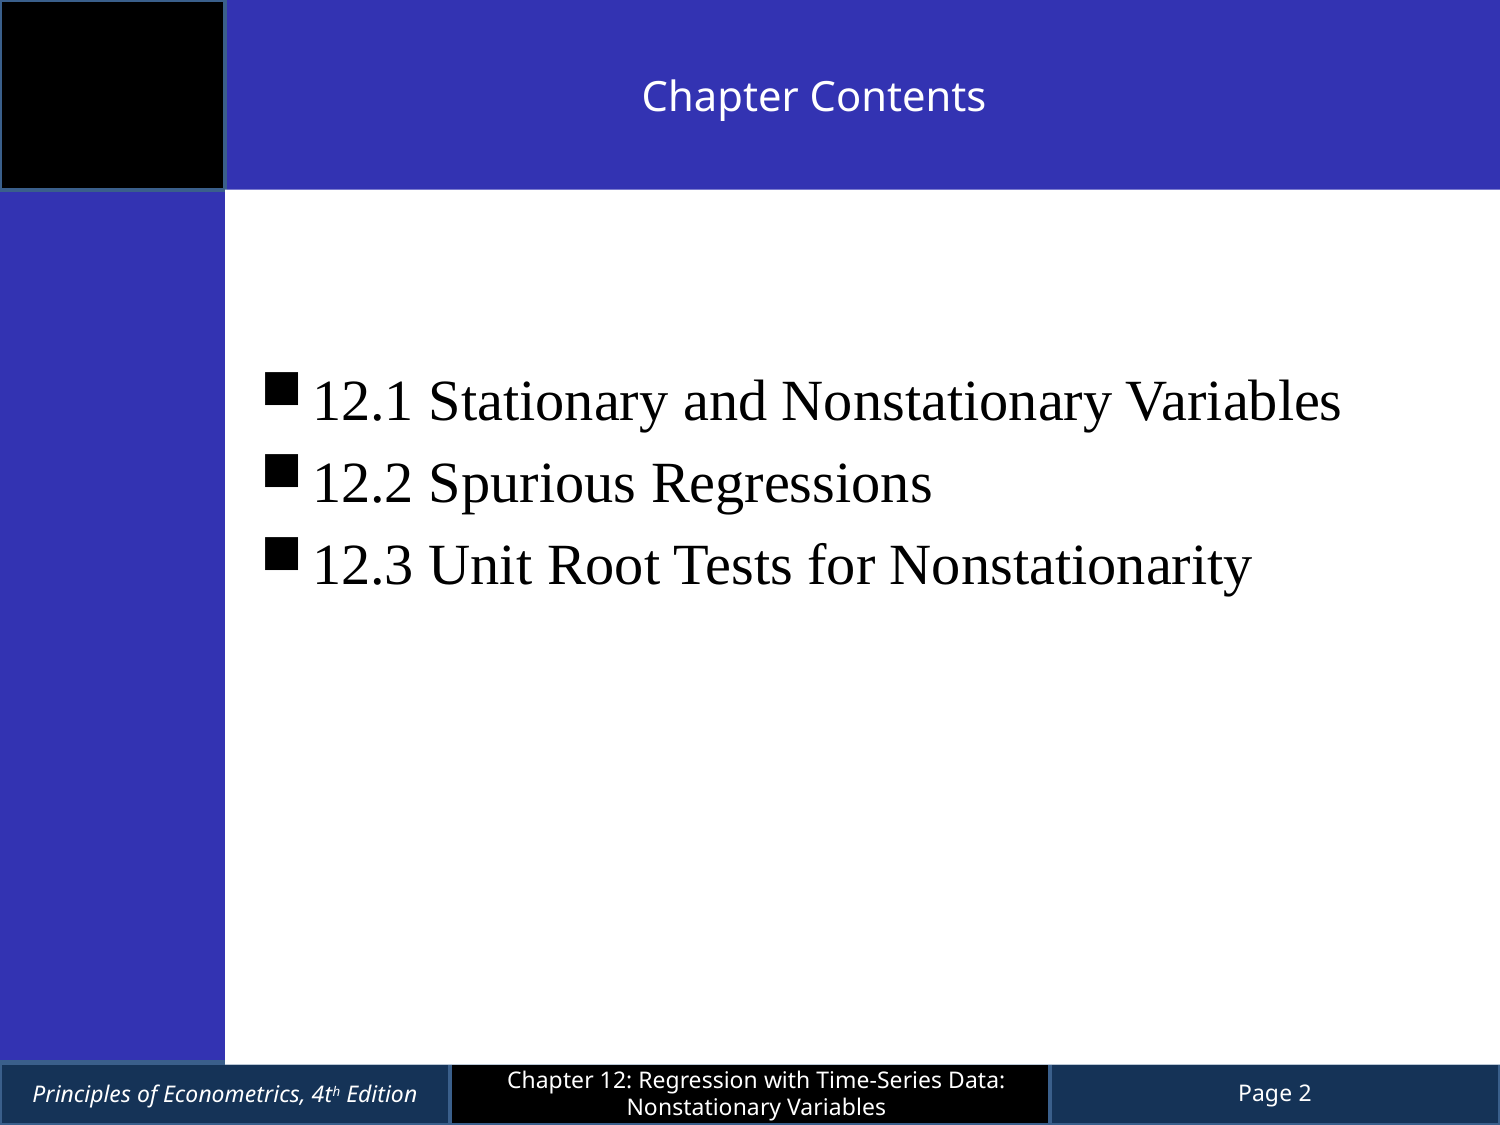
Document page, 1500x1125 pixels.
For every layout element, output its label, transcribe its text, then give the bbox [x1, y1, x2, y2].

text_box Chapter Contents [626, 62, 1002, 128]
list 12.1 Stationary and Nonstationary Variables 12.2 Spurious Regressions 12.3 Unit Root Tests for Nonstationarity [225, 189, 1500, 1065]
